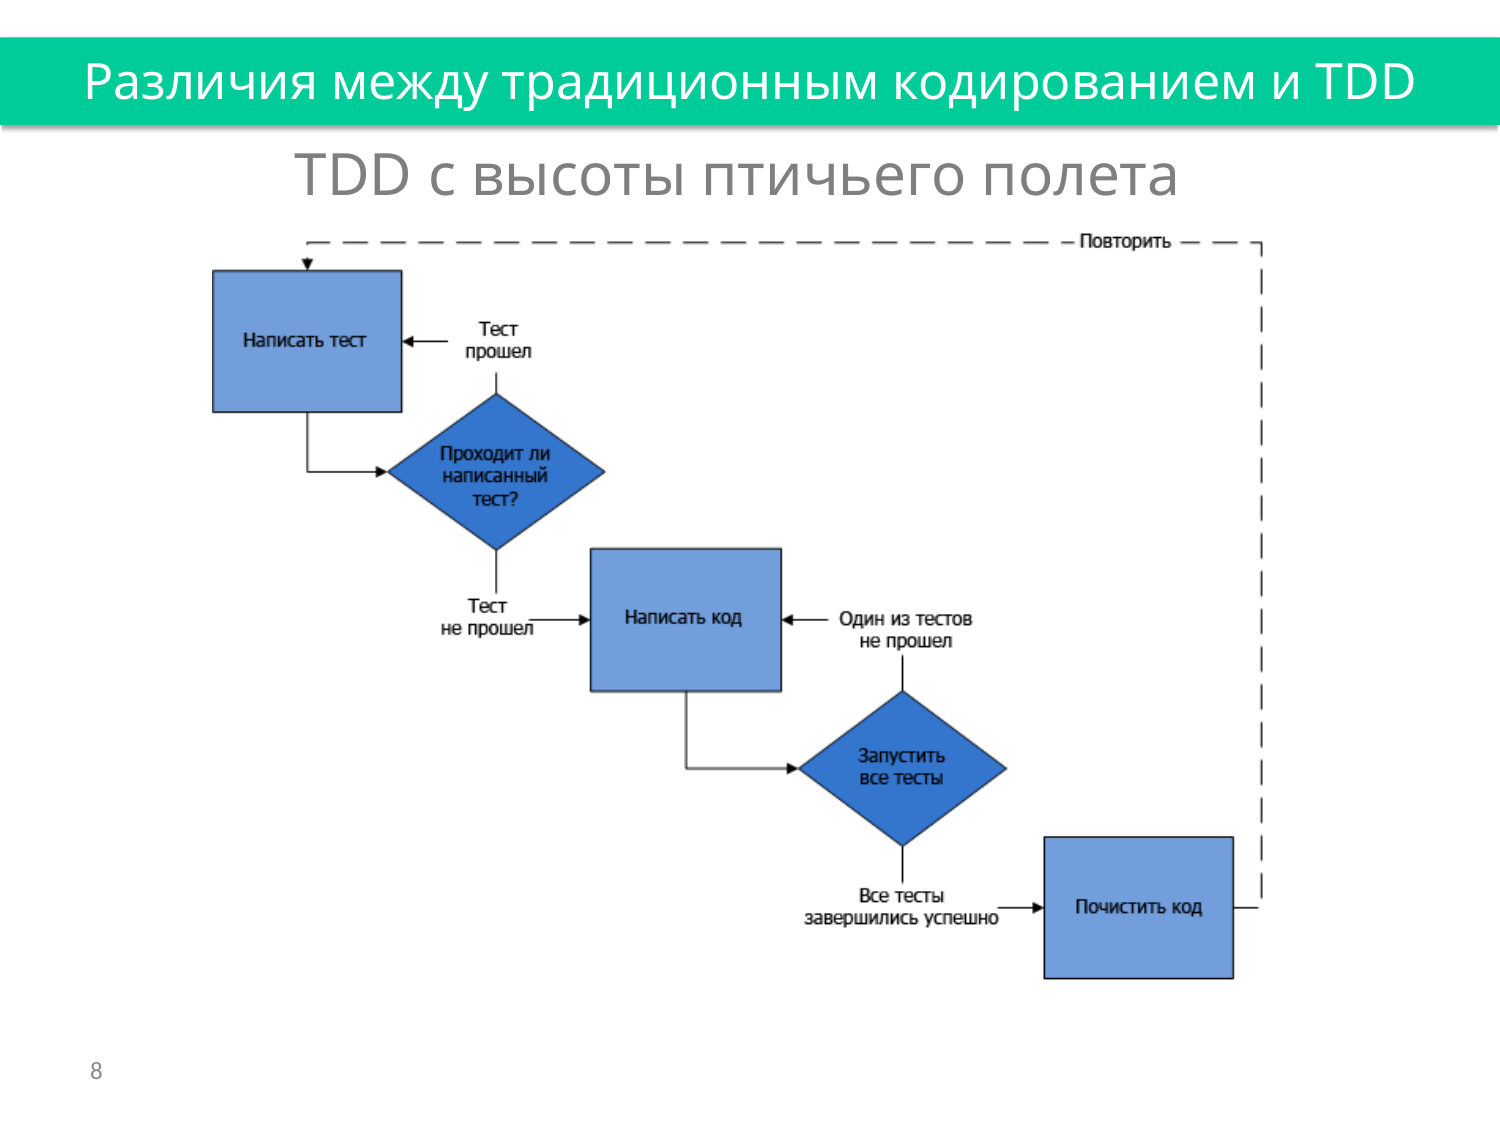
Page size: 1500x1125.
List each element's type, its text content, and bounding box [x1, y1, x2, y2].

picture [0, 31, 1500, 138]
text_box Различия между традиционным кодированием и TDD TDDс высоты птичьего полета [83, 145, 1417, 208]
picture [212, 226, 1288, 997]
text_box 8 [89, 1054, 103, 1085]
